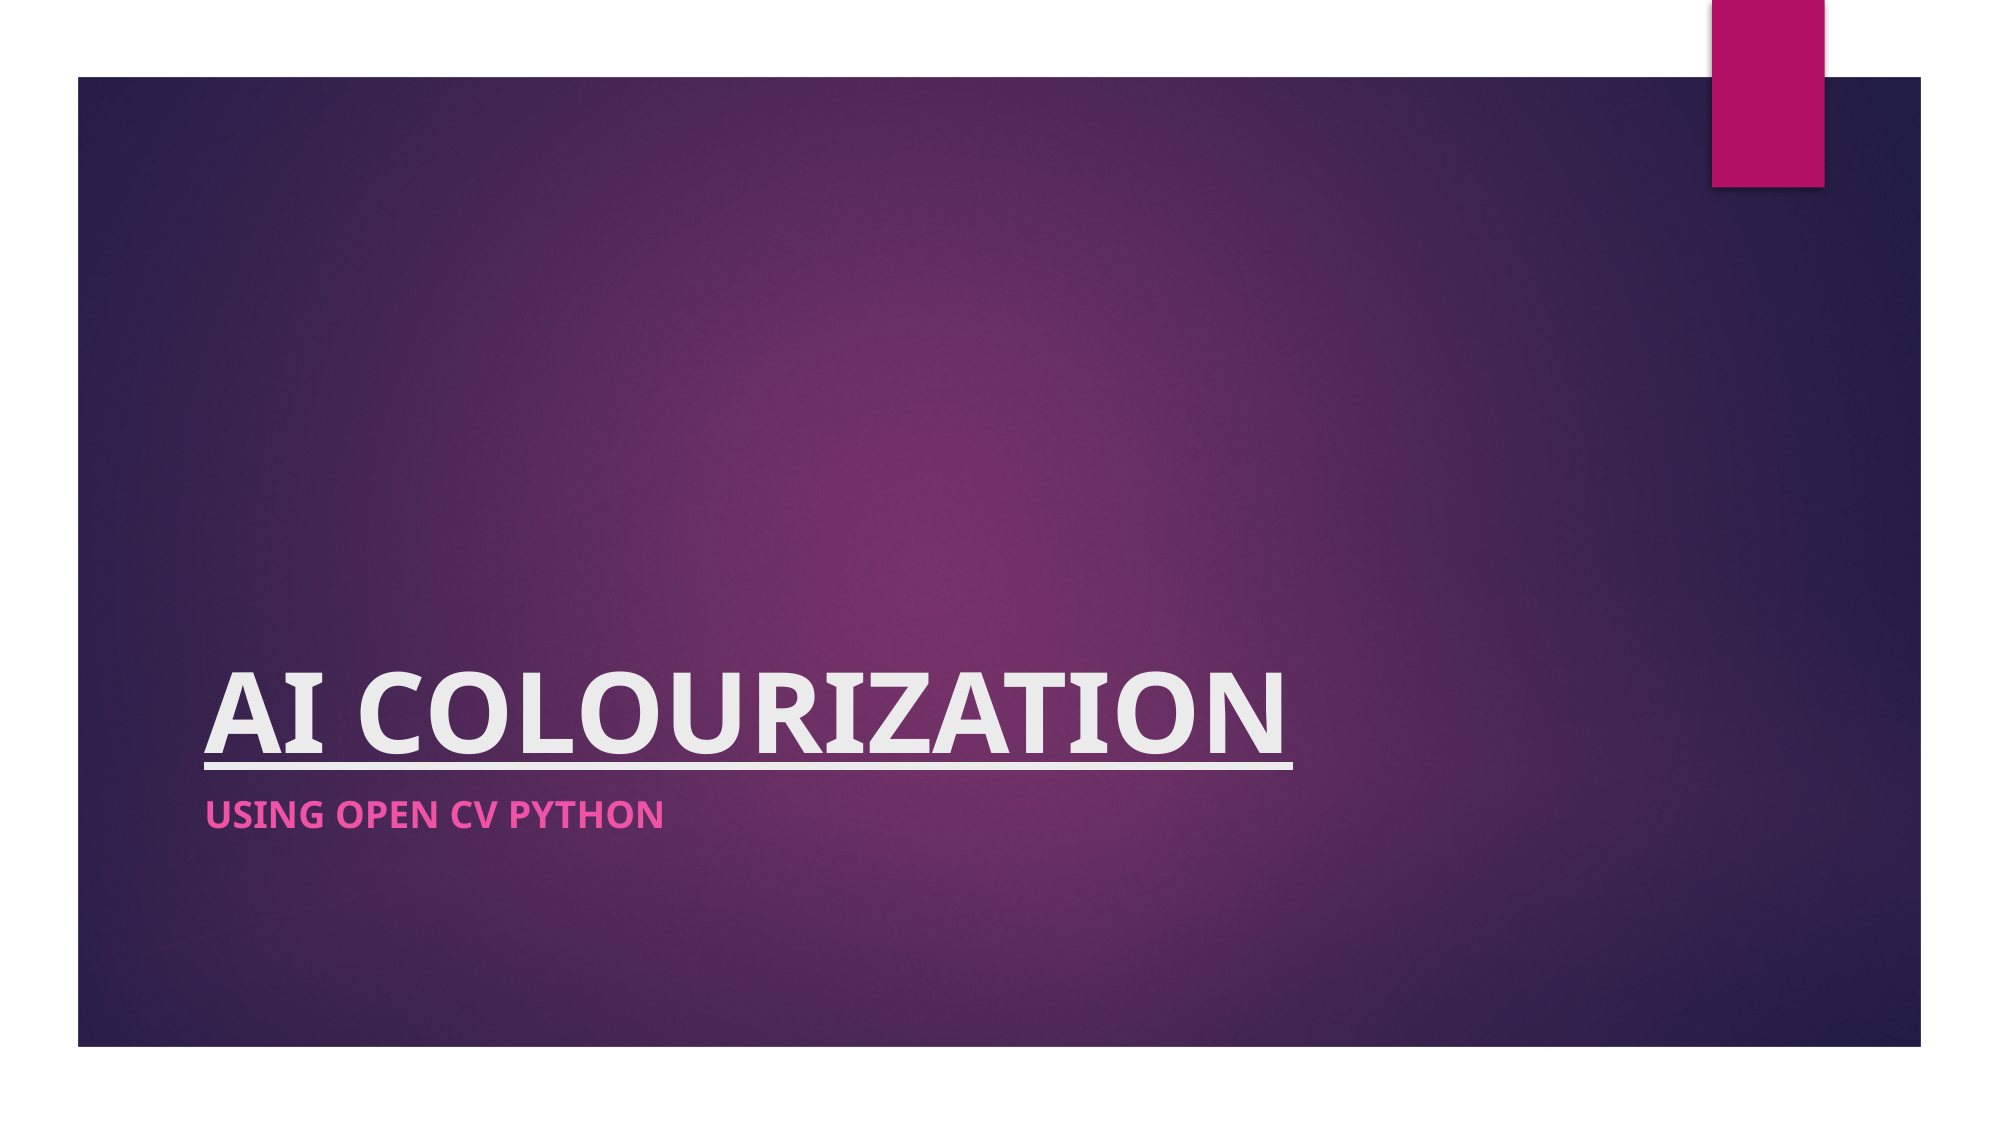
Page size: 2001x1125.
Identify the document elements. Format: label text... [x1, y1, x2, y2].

subtitle USING OPEN CV PYTHON [189, 783, 1638, 925]
title AI COLOURIZATION [189, 344, 1638, 783]
